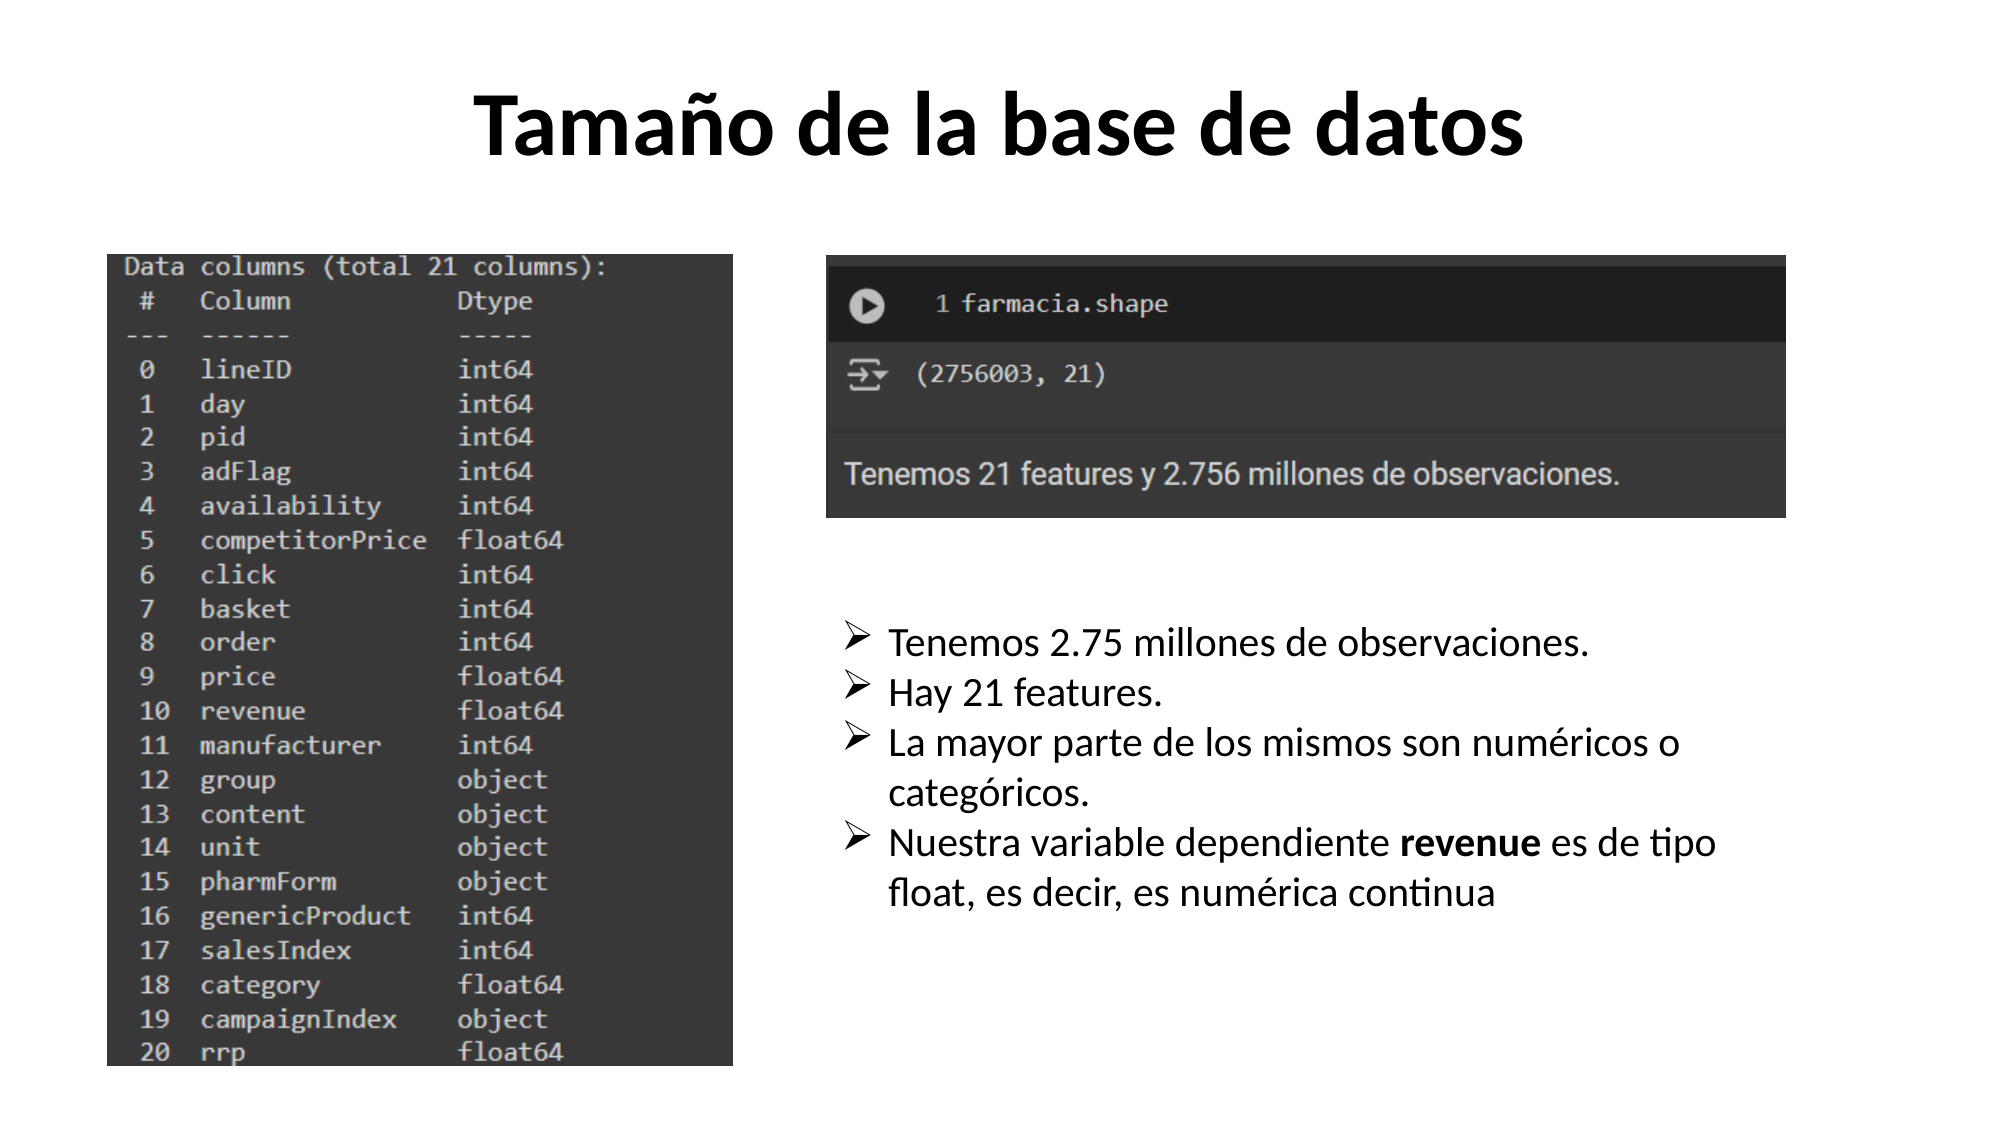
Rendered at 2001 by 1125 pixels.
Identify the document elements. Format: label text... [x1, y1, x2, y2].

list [826, 255, 1786, 518]
picture [107, 254, 733, 1066]
title Tamaño de la base de datos [137, 17, 1863, 235]
text_box Tenemos 2.75 millones de observaciones. Hay 21 features. La mayor parte de los mismos son numéricos o categóricos. Nuestra variable dependiente revenue es de tipo float, es decir, es numérica continua [826, 607, 1822, 923]
